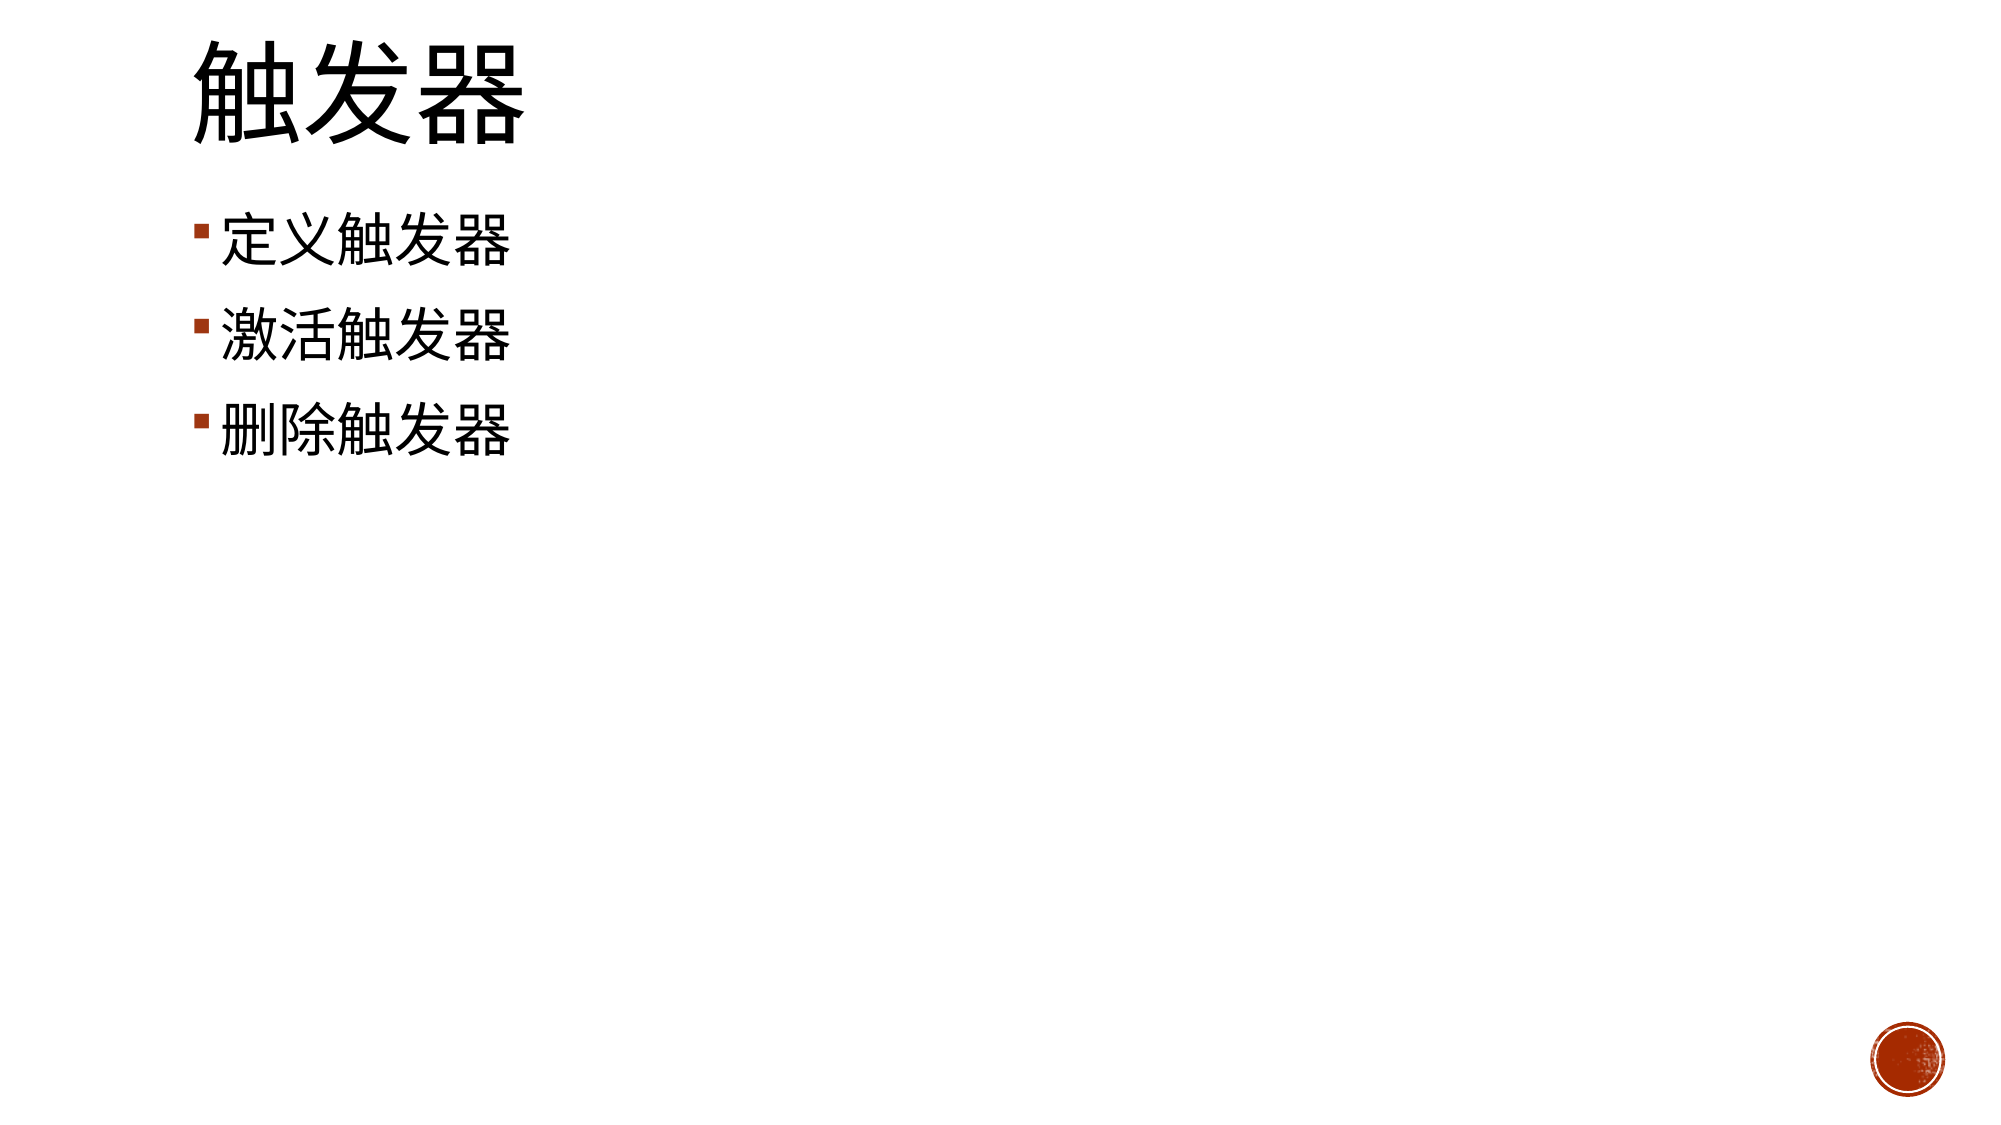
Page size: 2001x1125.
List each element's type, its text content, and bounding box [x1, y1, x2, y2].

slide_number [1855, 1028, 1961, 1089]
title 触发器 [175, 12, 1826, 186]
list 定义触发器 激活触发器 删除触发器 [175, 195, 1826, 1013]
